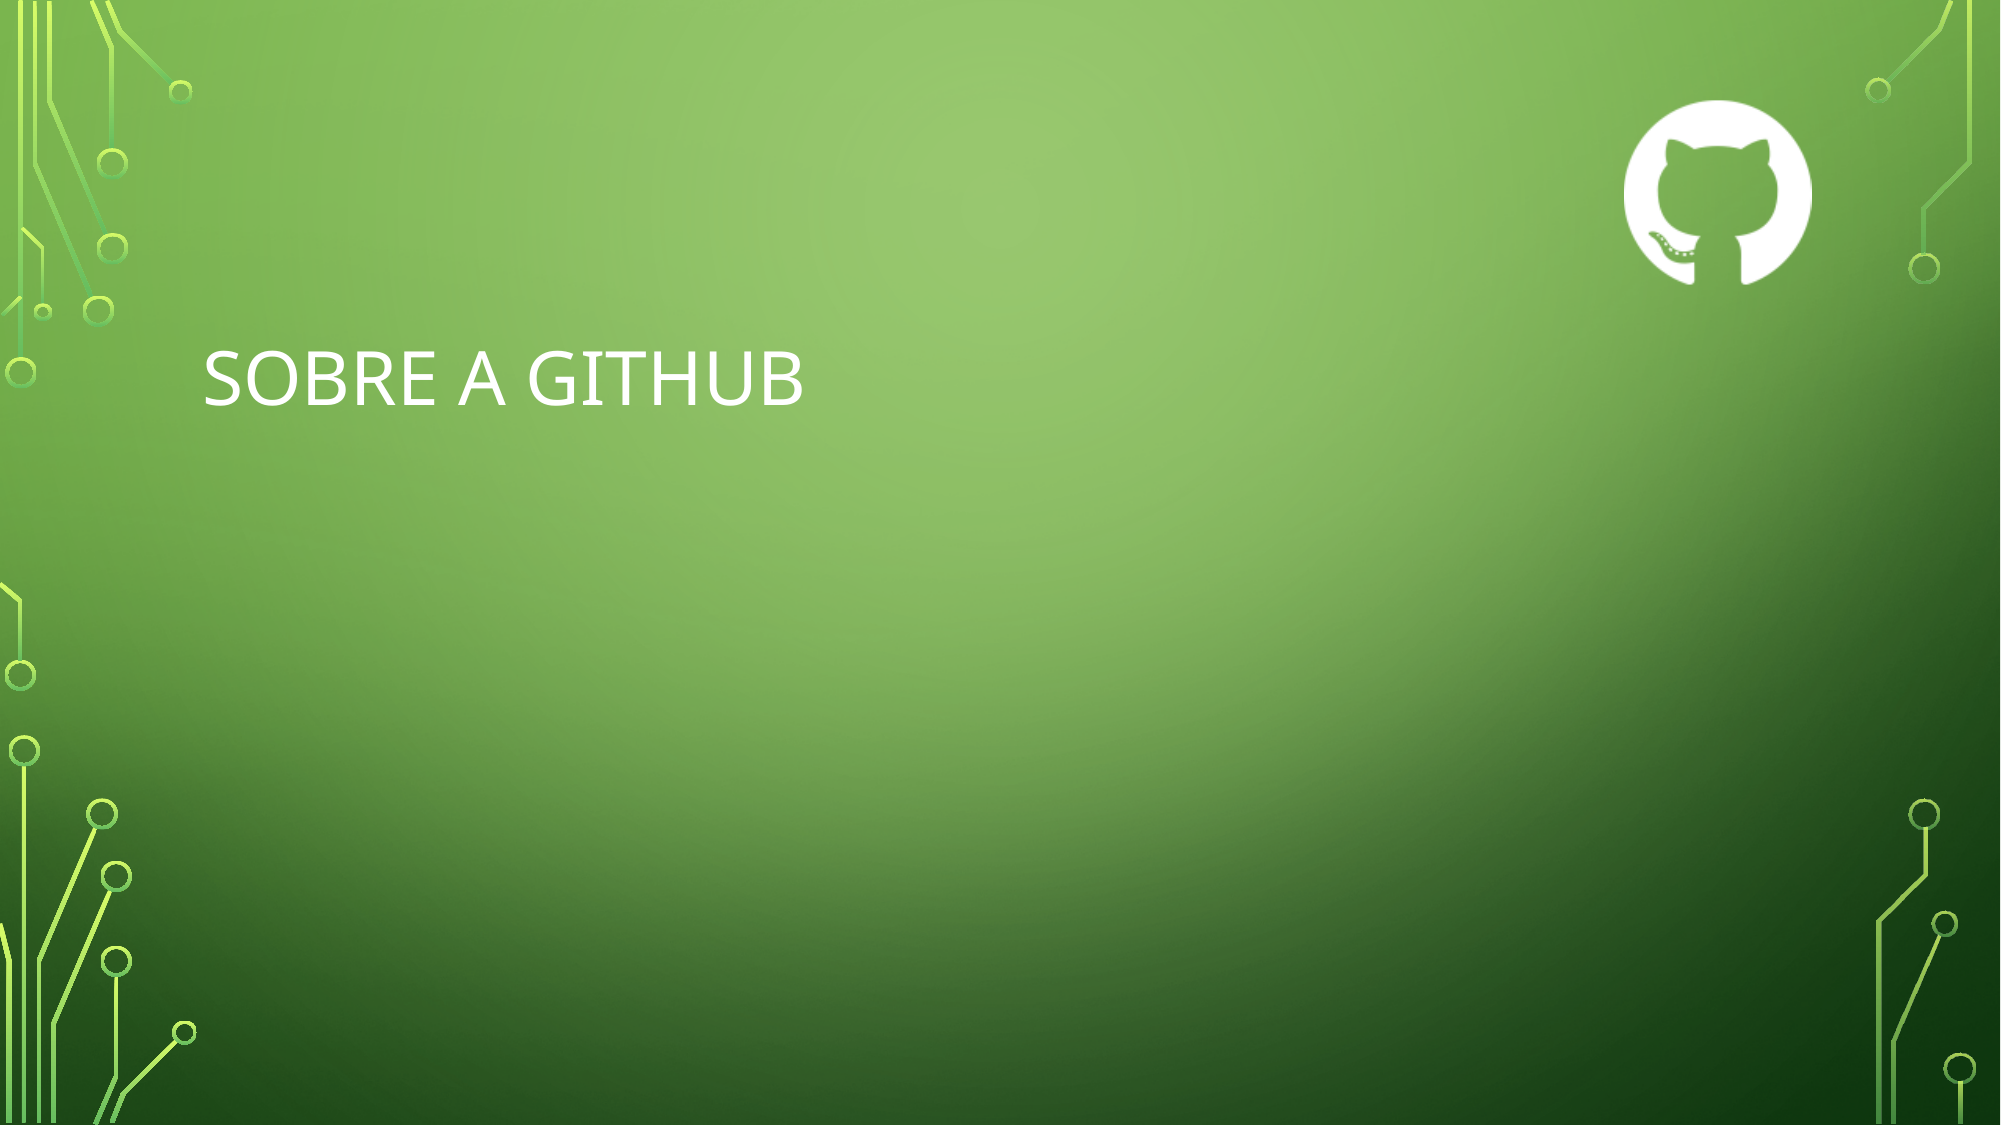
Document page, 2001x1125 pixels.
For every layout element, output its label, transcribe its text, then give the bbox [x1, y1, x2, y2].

picture [1624, 99, 1813, 288]
title Sobre a github [187, 99, 1813, 663]
